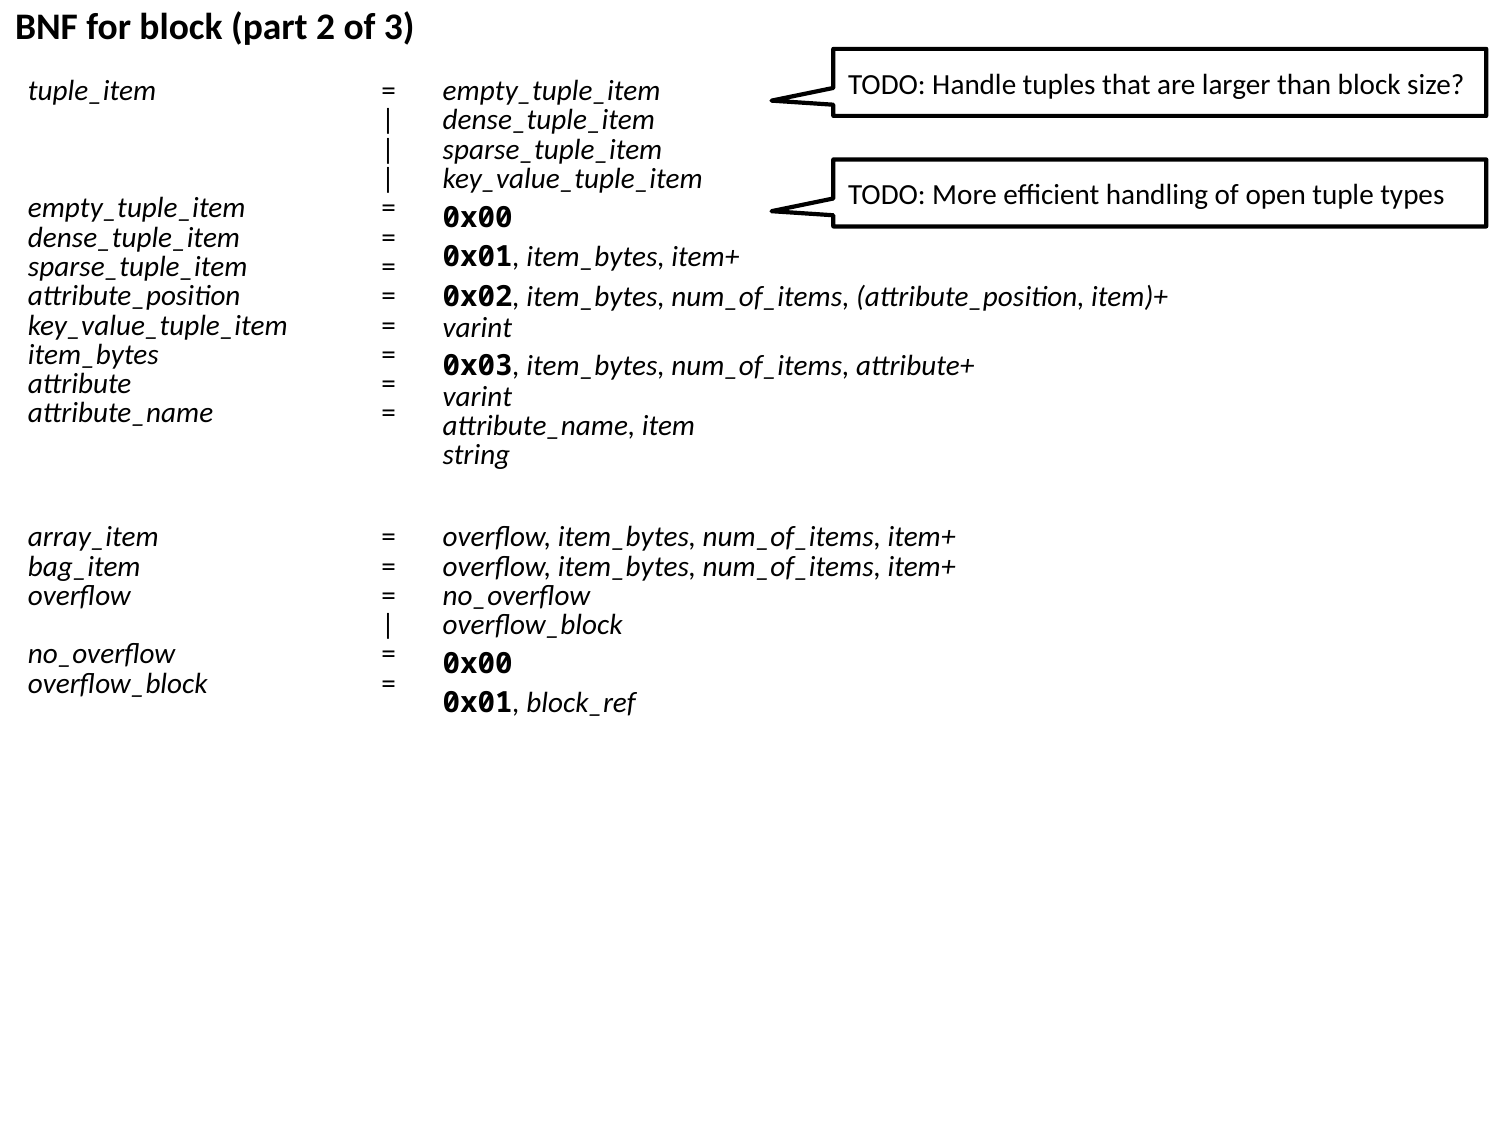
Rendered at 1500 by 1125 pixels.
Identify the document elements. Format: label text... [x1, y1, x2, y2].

title BNF for block (part 2 of 3) [0, 0, 1500, 49]
table_cell overflow, item_bytes, num_of_items, item+ overflow, item_bytes, num_of_items, item+ no_overflow overflow_block 0x00 0x01, block_ref [428, 517, 1468, 737]
table_cell = = = | = = [366, 517, 428, 737]
table_header empty_tuple_item dense_tuple_item sparse_tuple_item key_value_tuple_item 0x00 0x01, item_bytes, item+ 0x02, item_bytes, num_of_items, (attribute_position, item)+ varint 0x03, item_bytes, num_of_items, attribute+ varint attribute_name, item string [428, 71, 1468, 517]
text_box TODO: Handle tuples that are larger than block size? [769, 46, 1489, 118]
text_box TODO: More efficient handling of open tuple types [769, 157, 1489, 229]
table_header = | | | = = = = = = = = [366, 71, 428, 517]
table_cell array_item bag_item overflow no_overflow overflow_block [13, 517, 366, 737]
table_header tuple_item empty_tuple_item dense_tuple_item sparse_tuple_item attribute_position key_value_tuple_item item_bytes attribute attribute_name [13, 71, 366, 517]
